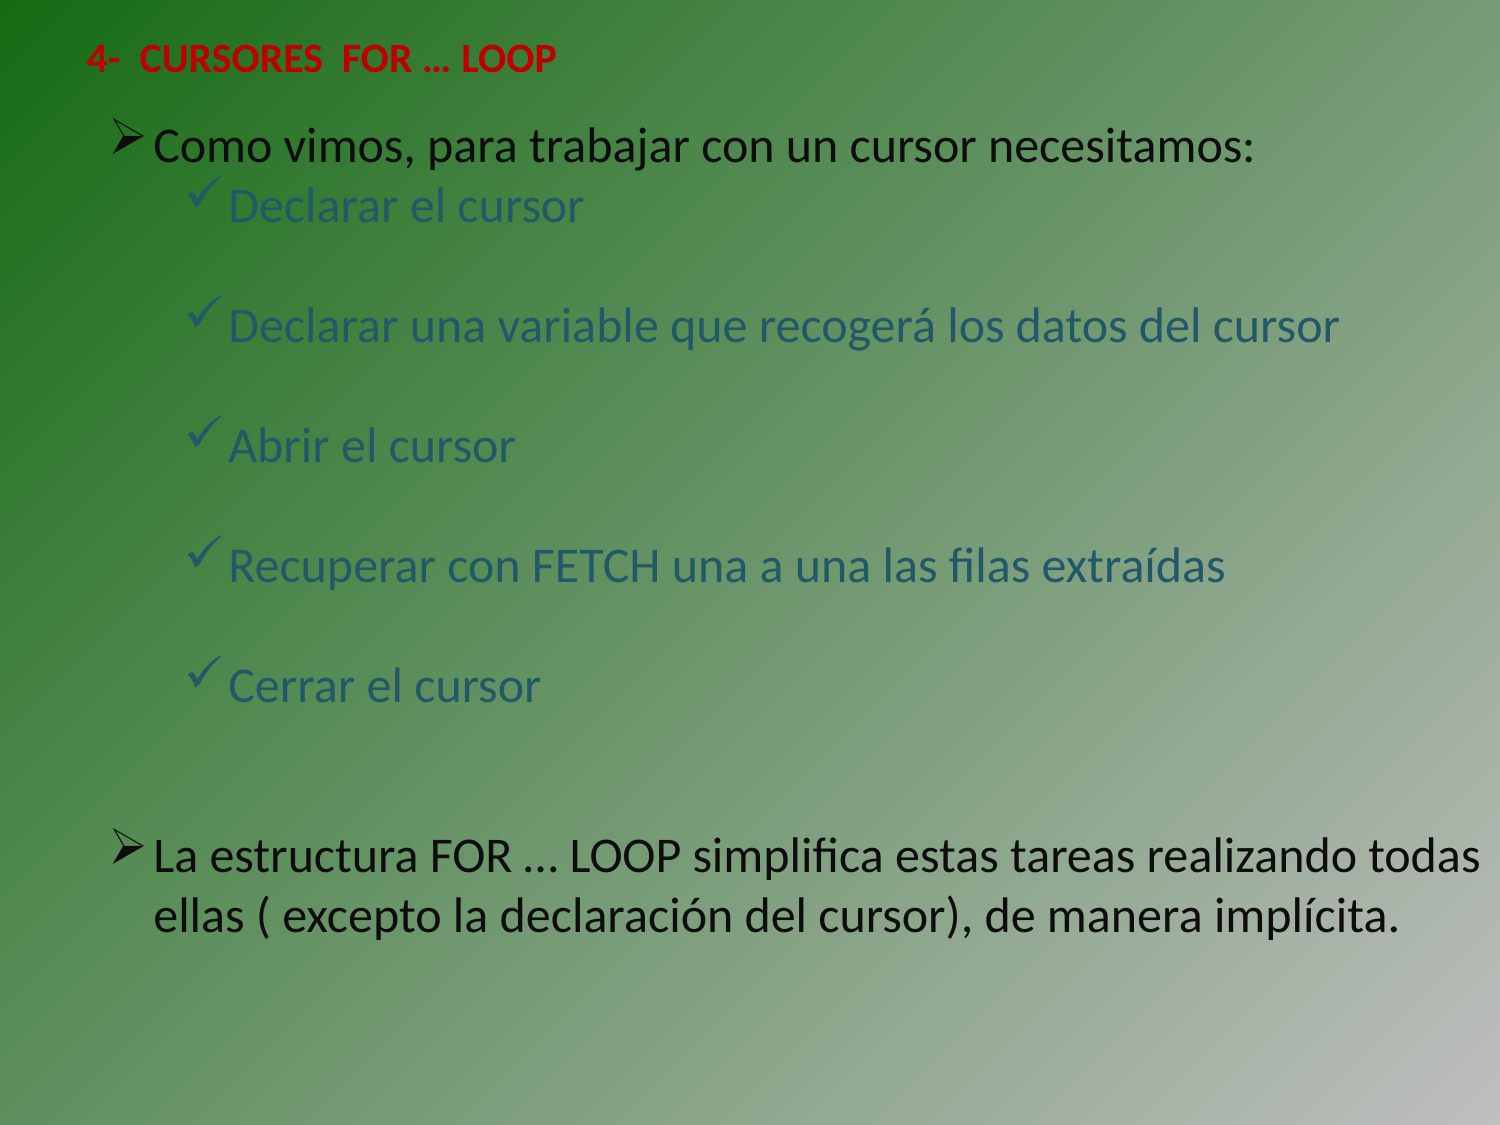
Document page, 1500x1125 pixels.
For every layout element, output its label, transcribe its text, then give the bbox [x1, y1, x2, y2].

text_box Como vimos, para trabajar con un cursor necesitamos: Declarar el cursor Declarar una variable que recogerá los datos del cursor Abrir el cursor Recuperar con FETCH una a una las filas extraídas Cerrar el cursor La estructura FOR … LOOP simplifica estas tareas realizando todas ellas ( excepto la declaración del cursor), de manera implícita. [93, 105, 1500, 1011]
text_box 4- CURSORES FOR … LOOP [71, 23, 573, 89]
